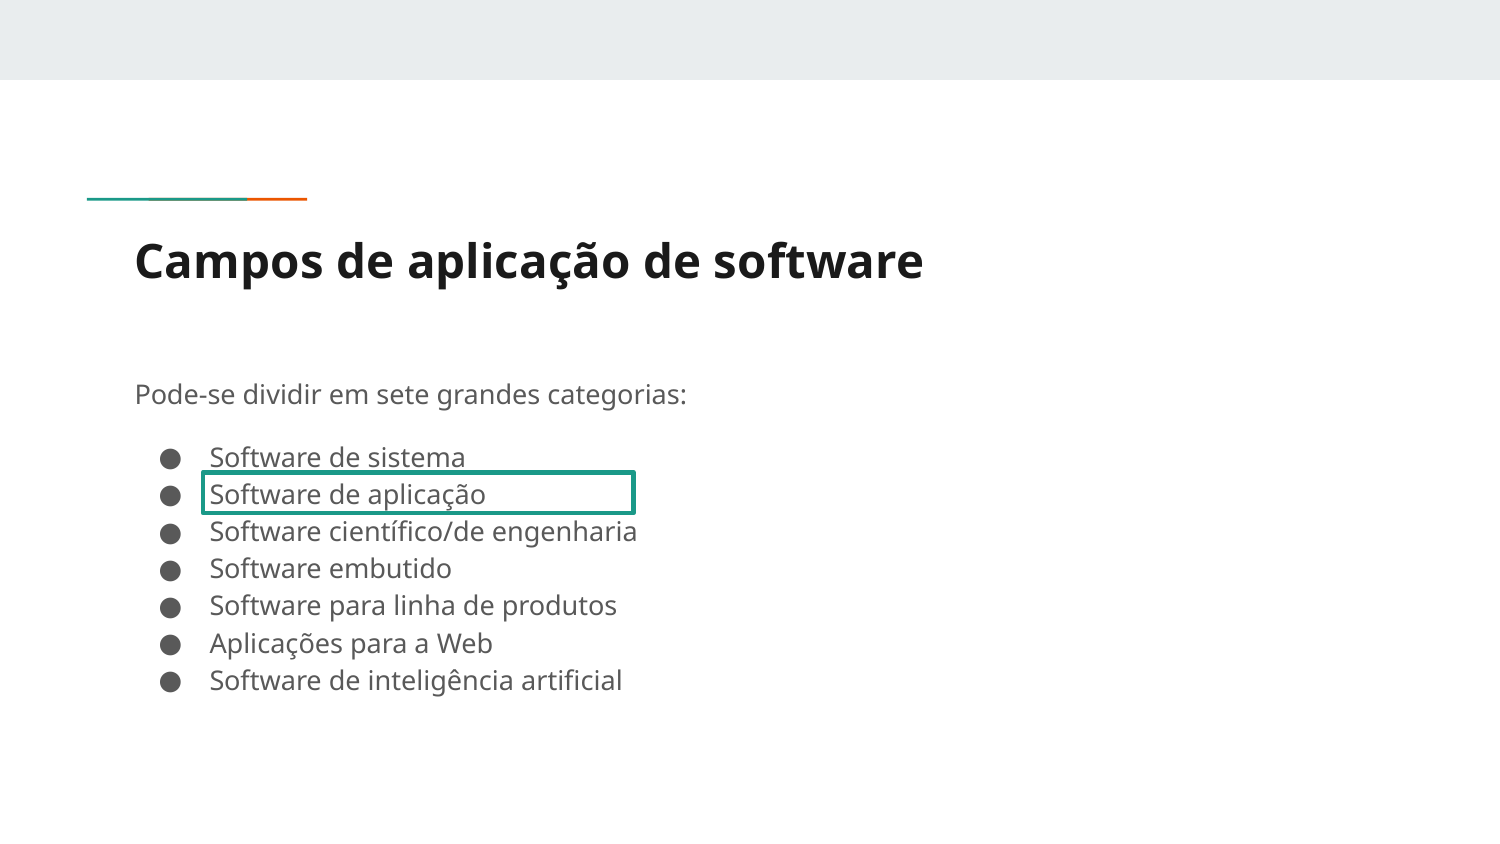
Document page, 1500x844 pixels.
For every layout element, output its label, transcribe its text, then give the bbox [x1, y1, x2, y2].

title Campos de aplicação de software [119, 216, 1381, 305]
list Pode-se dividir em sete grandes categorias: Software de sistema Software de aplicação Software científico/de engenharia Software embutido Software para linha de produtos Aplicações para a Web Software de inteligência artificial [119, 341, 1381, 728]
text_box [203, 472, 634, 513]
